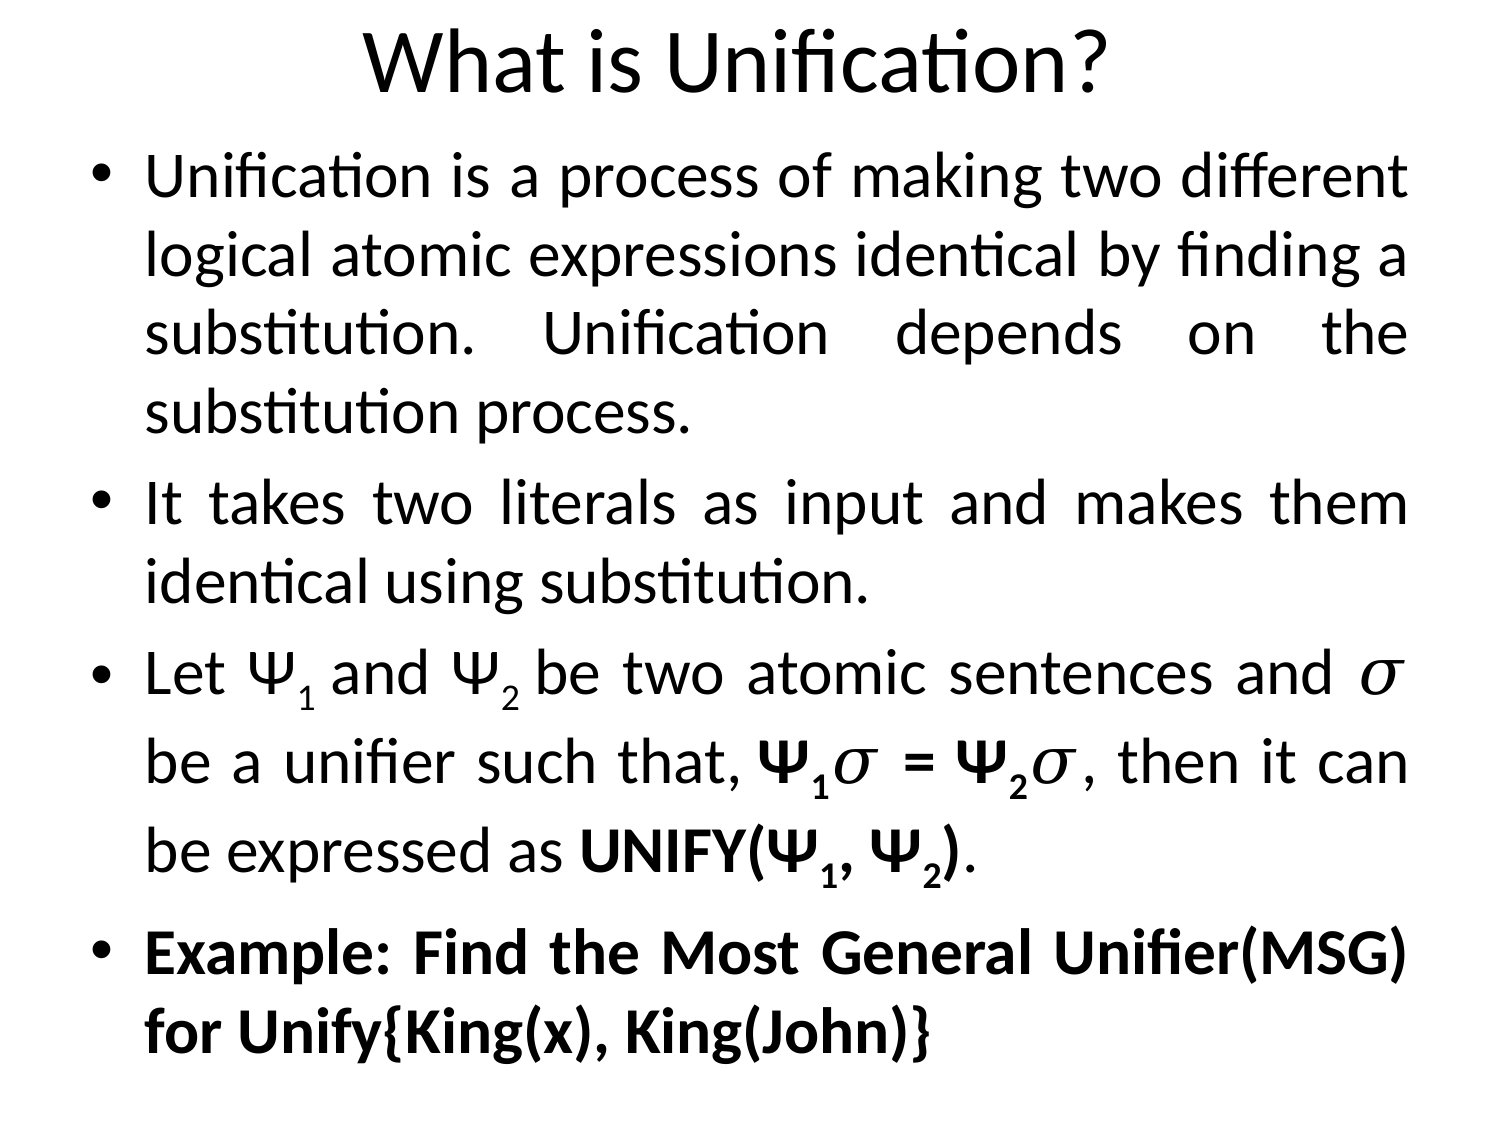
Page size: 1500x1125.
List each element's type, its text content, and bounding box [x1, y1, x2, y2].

list Unification is a process of making two different logical atomic expressions identical by finding a substitution. Unification depends on the substitution process. It takes two literals as input and makes them identical using substitution. Let Ψ1 and Ψ2 be two atomic sentences and 𝜎 be a unifier such that, Ψ1𝜎 = Ψ2𝜎, then it can be expressed as UNIFY(Ψ1, Ψ2). Example: Find the Most General Unifier(MSG) for Unify{King(x), King(John)} [75, 125, 1425, 1075]
title What is Unification? [62, 0, 1413, 150]
